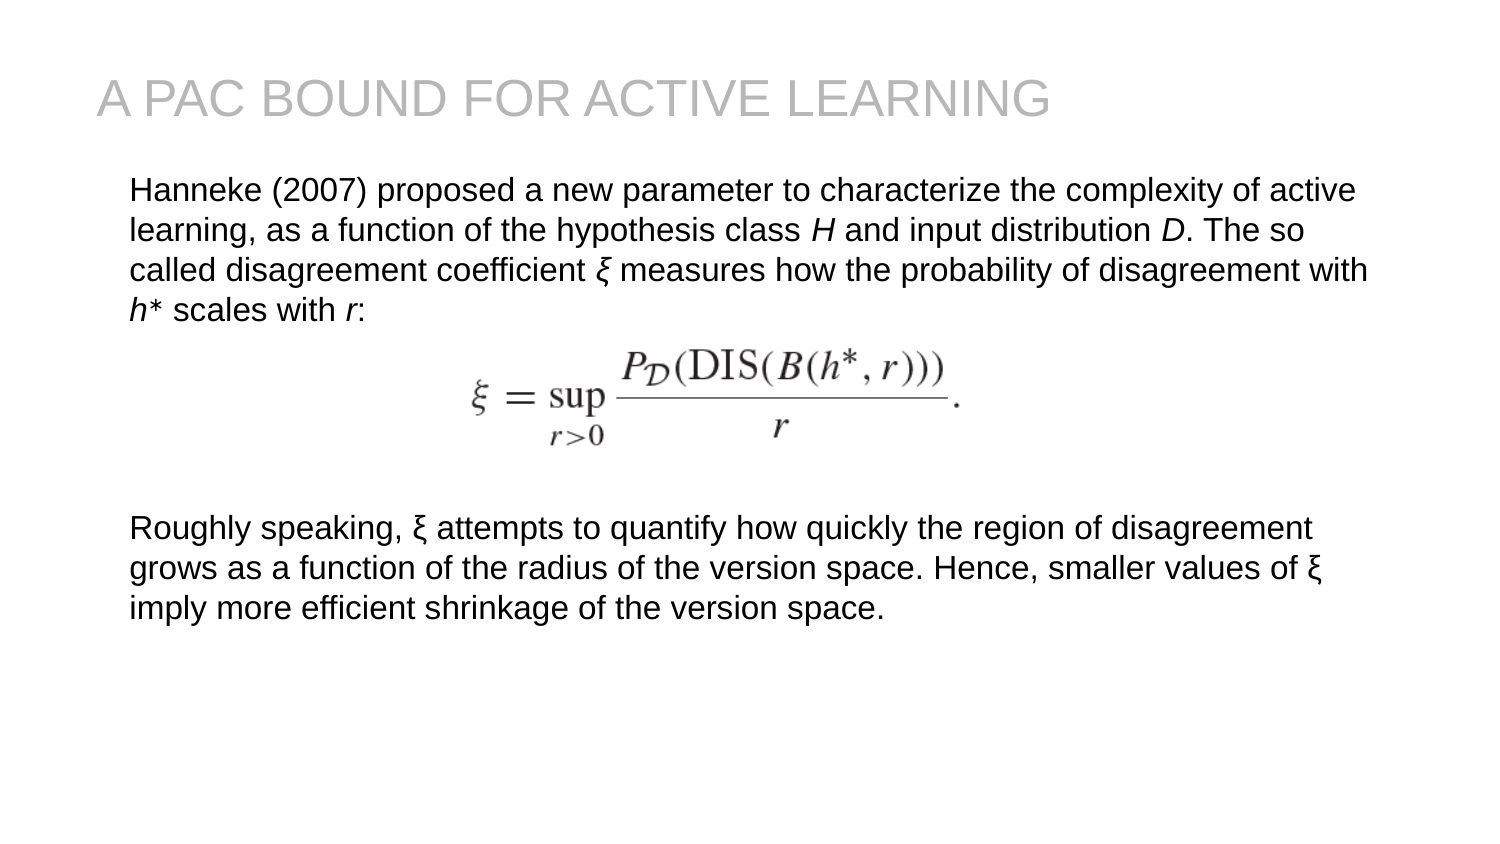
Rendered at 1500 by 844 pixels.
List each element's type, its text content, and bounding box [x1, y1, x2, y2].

text_box Hanneke (2007) proposed a new parameter to characterize the complexity of active learning, as a function of the hypothesis class H and input distribution D. The so called disagreement coefficient ξ measures how the probability of disagreement with h∗ scales with r: [114, 161, 1387, 336]
title A PAC BOUND FOR ACTIVE LEARNING [85, 48, 1283, 143]
picture [432, 321, 979, 462]
text_box Roughly speaking, ξ attempts to quantify how quickly the region of disagreement grows as a function of the radius of the version space. Hence, smaller values of ξ imply more efficient shrinkage of the version space. [114, 498, 1387, 634]
